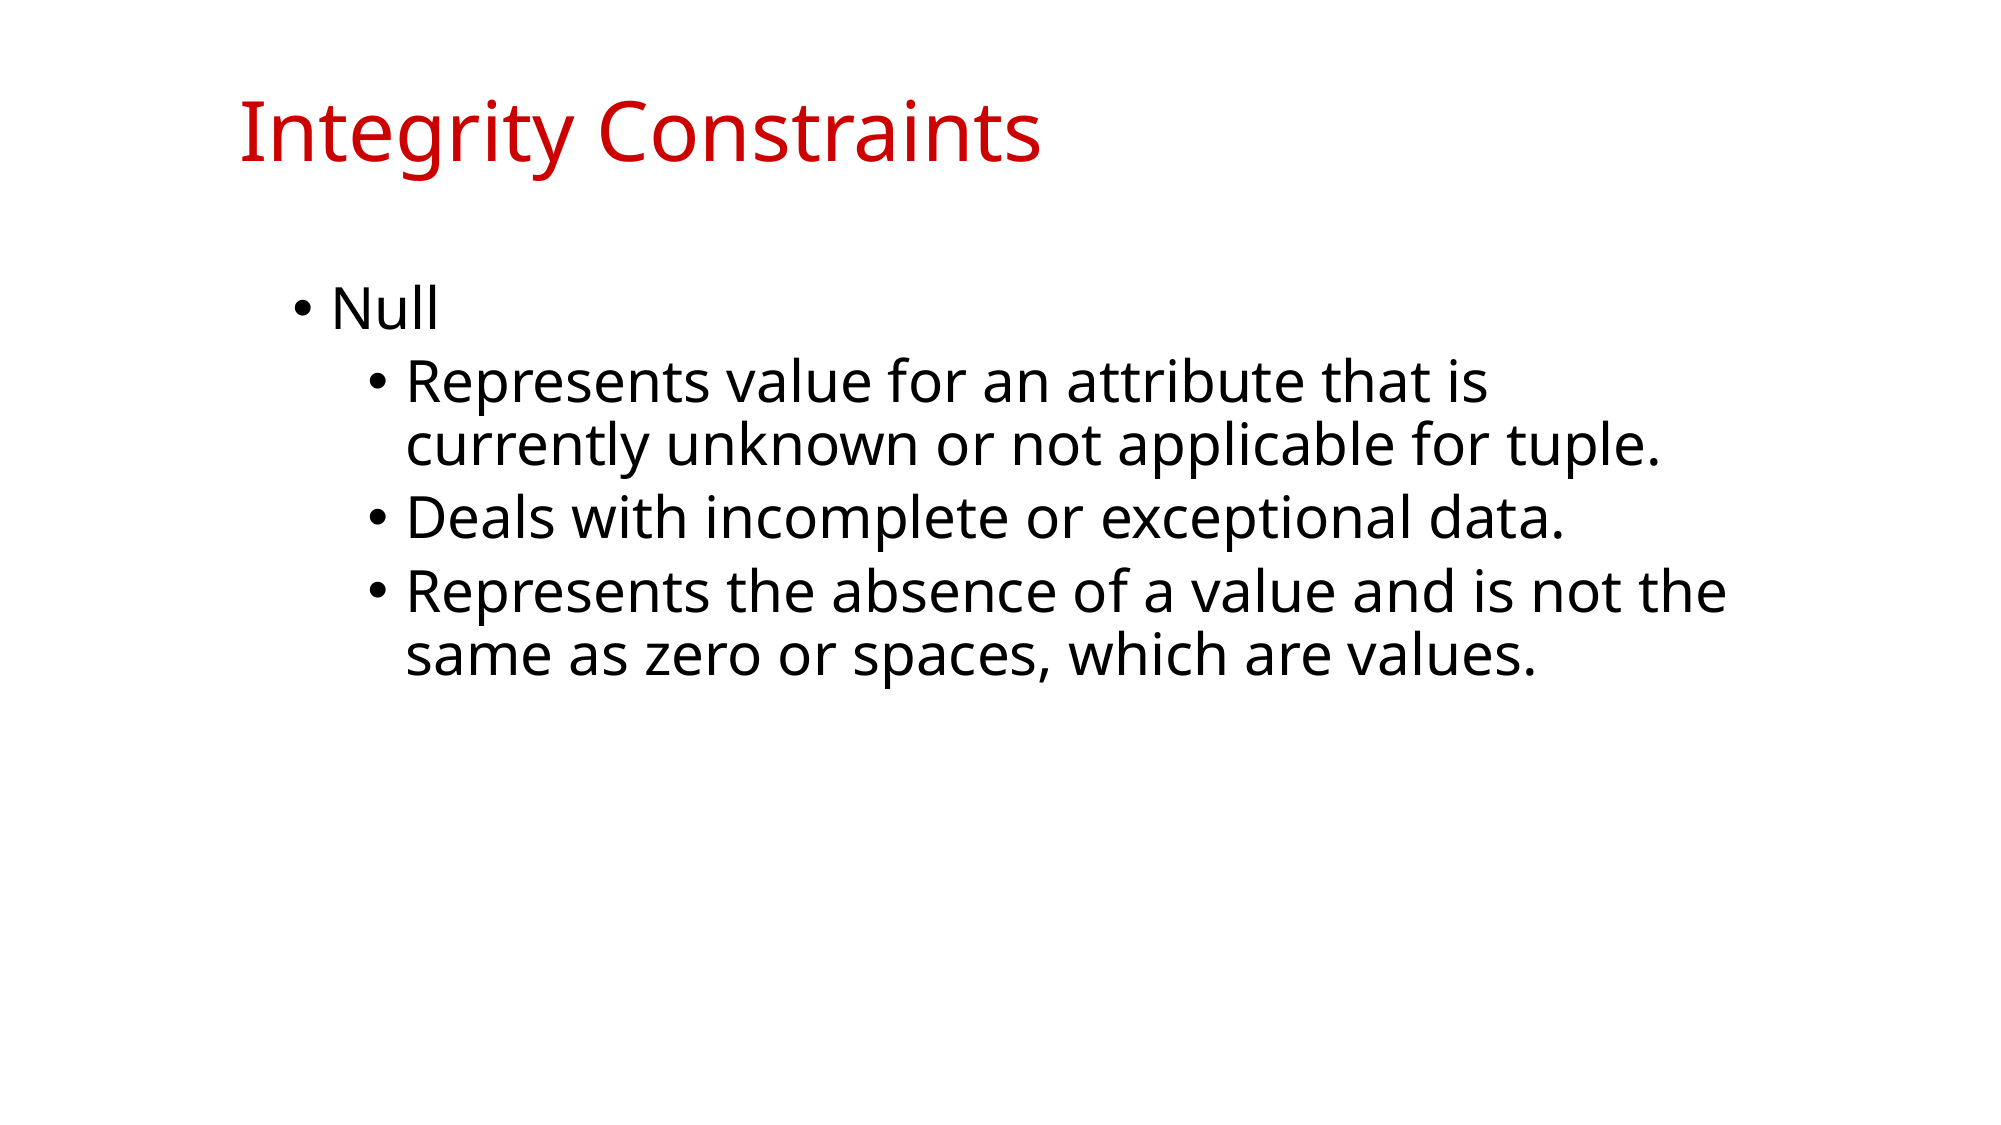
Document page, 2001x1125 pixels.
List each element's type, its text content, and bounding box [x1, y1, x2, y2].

list Null Represents value for an attribute that is currently unknown or not applicable for tuple. Deals with incomplete or exceptional data. Represents the absence of a value and is not the same as zero or spaces, which are values. [277, 272, 1761, 948]
title Integrity Constraints [224, 73, 1600, 197]
